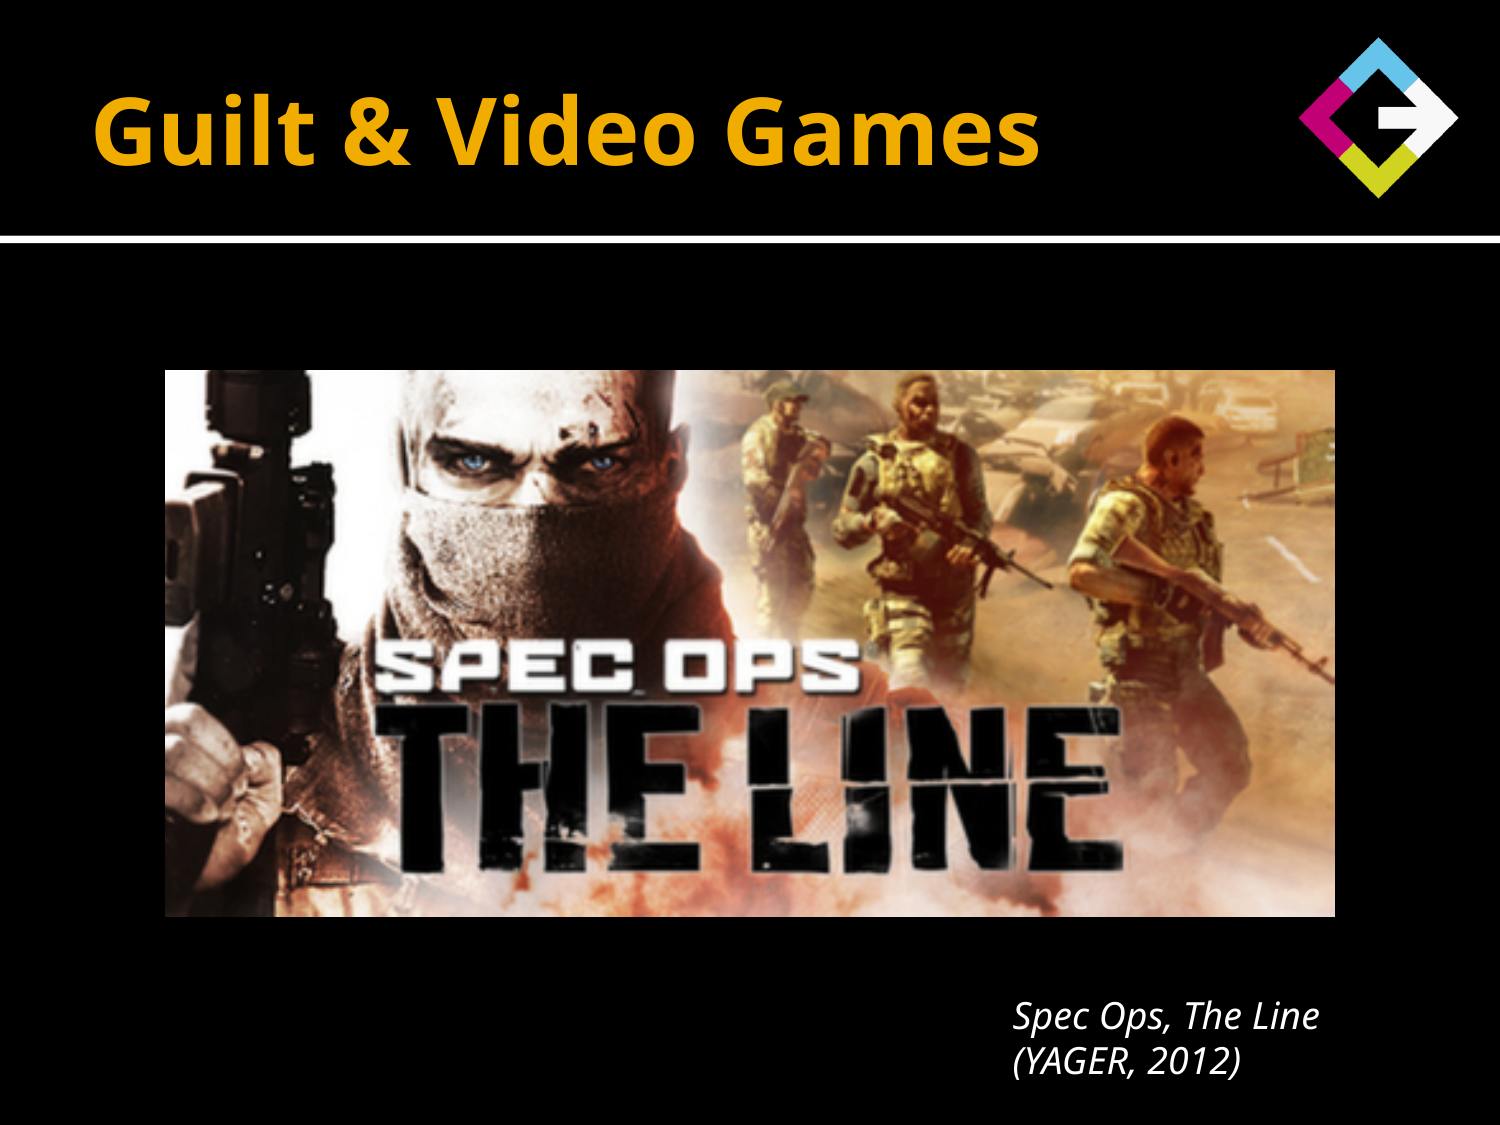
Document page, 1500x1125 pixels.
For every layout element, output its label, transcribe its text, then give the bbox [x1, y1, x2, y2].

text_box [88, 302, 1439, 1059]
picture [1425, 34, 1464, 201]
text_box Spec Ops, The Line (YAGER, 2012) [998, 984, 1388, 1125]
picture [165, 370, 1335, 917]
title Guilt & Video Games [75, 25, 1425, 231]
